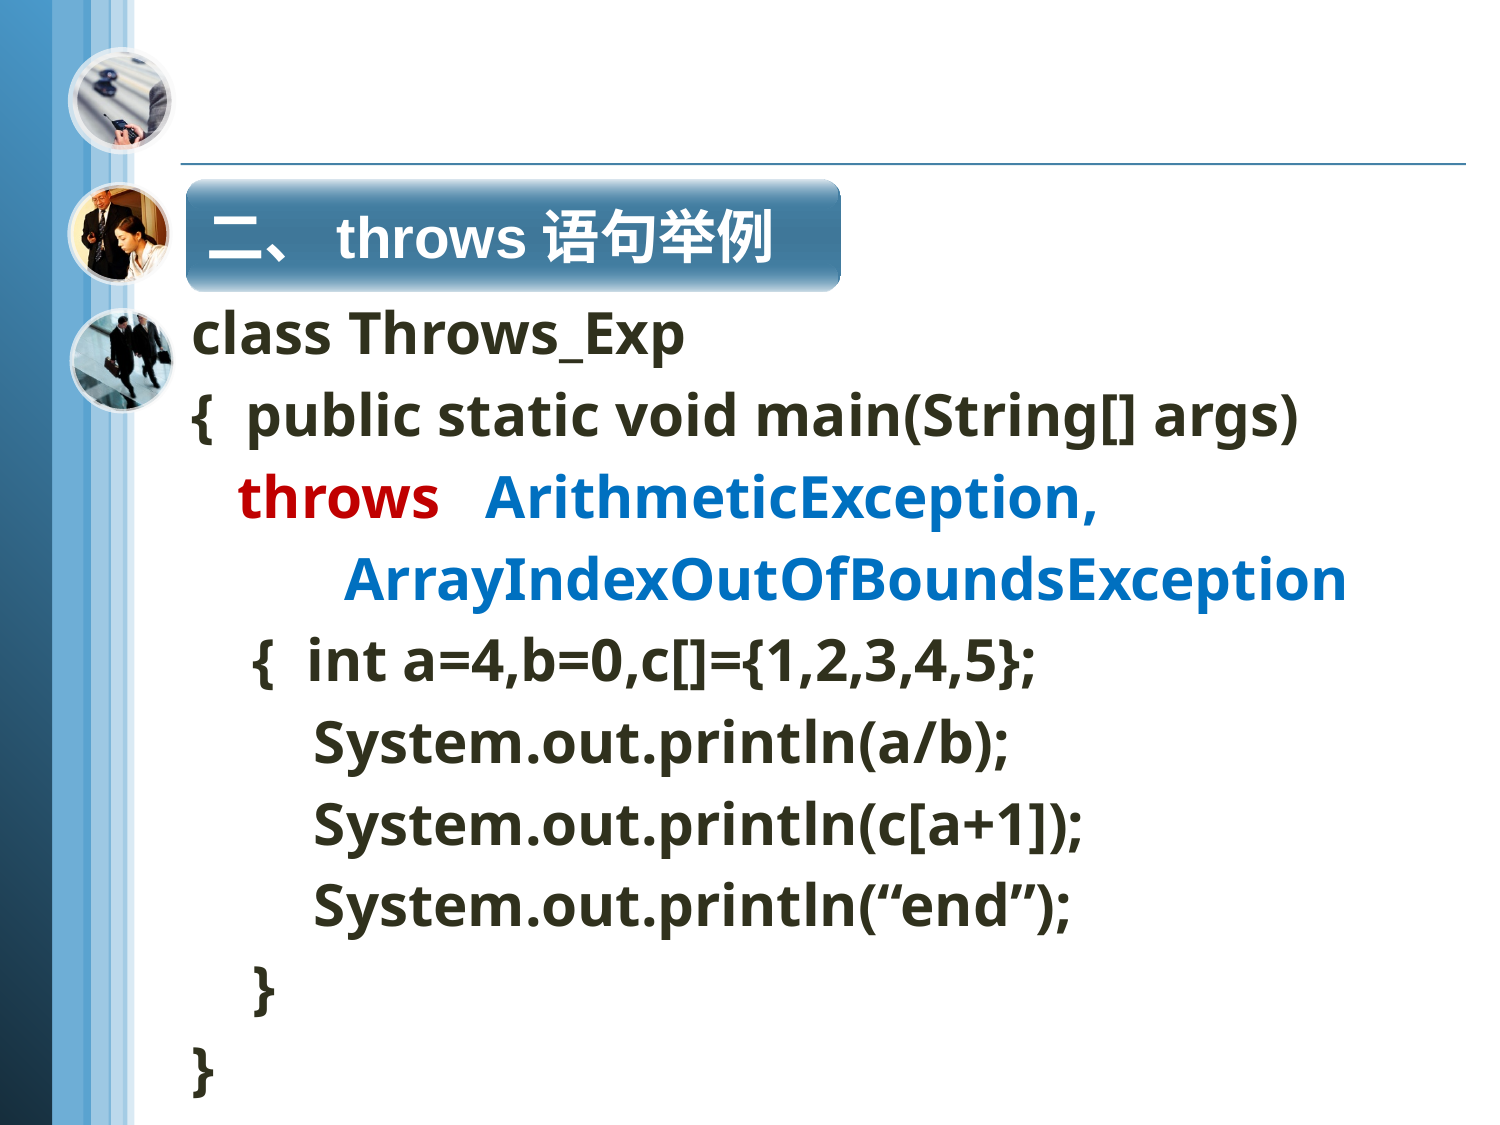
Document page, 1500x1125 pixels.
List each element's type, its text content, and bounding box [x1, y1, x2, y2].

picture [75, 313, 171, 408]
text_box class Throws_Exp { public static void main(String[] args) throws ArithmeticException, ArrayIndexOutOfBoundsException { int a=4,b=0,c[]={1,2,3,4,5}; System.out.println(a/b); System.out.println(c[a+1]); System.out.println(“end”); } } [177, 289, 1500, 1110]
picture [74, 189, 166, 279]
picture [78, 57, 166, 144]
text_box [185, 179, 842, 292]
